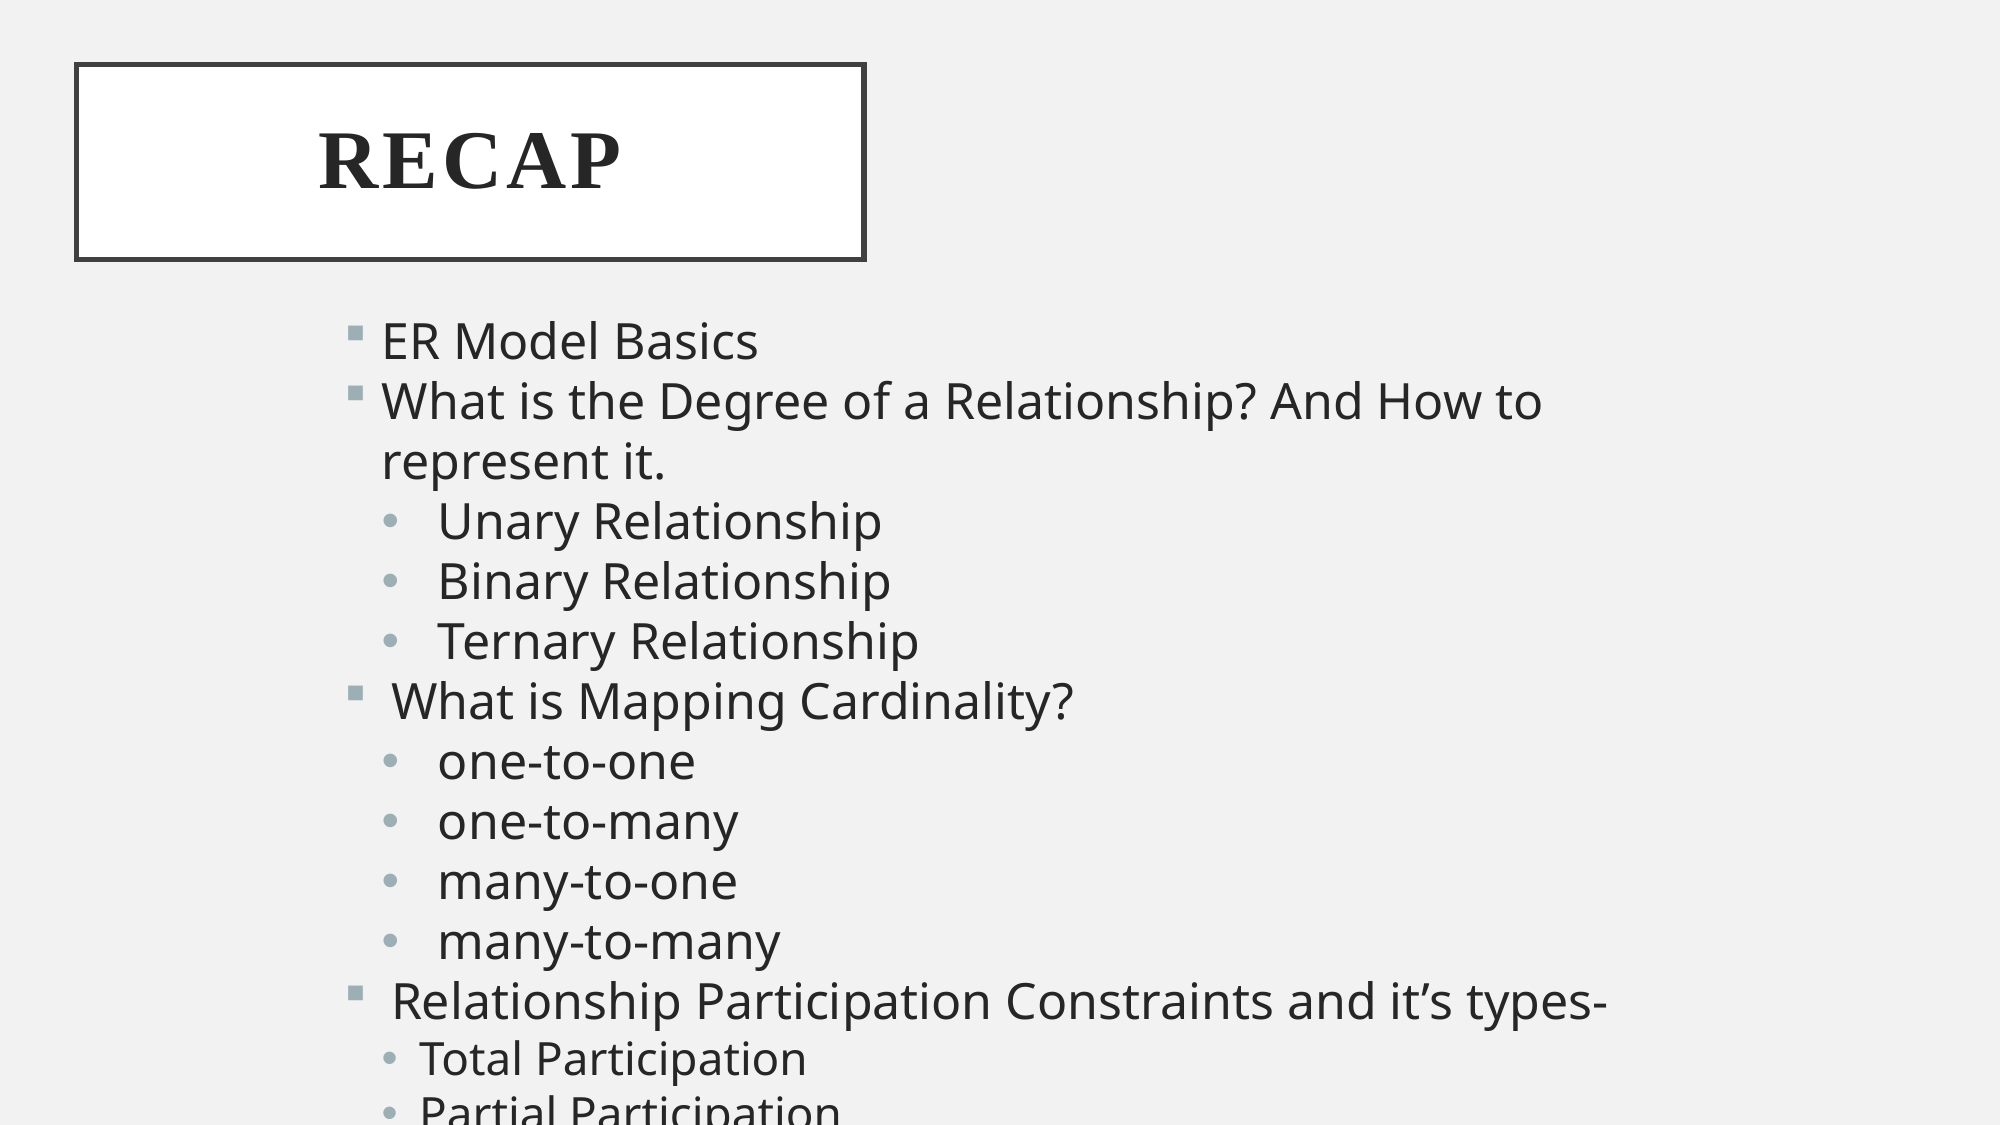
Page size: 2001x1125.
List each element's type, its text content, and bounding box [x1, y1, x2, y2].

list ER Model Basics What is the Degree of a Relationship? And How to represent it. Unary Relationship Binary Relationship Ternary Relationship What is Mapping Cardinality? one-to-one one-to-many many-to-one many-to-many Relationship Participation Constraints and it’s types- Total Participation Partial Participation [329, 302, 1744, 941]
title Recap [74, 62, 867, 262]
